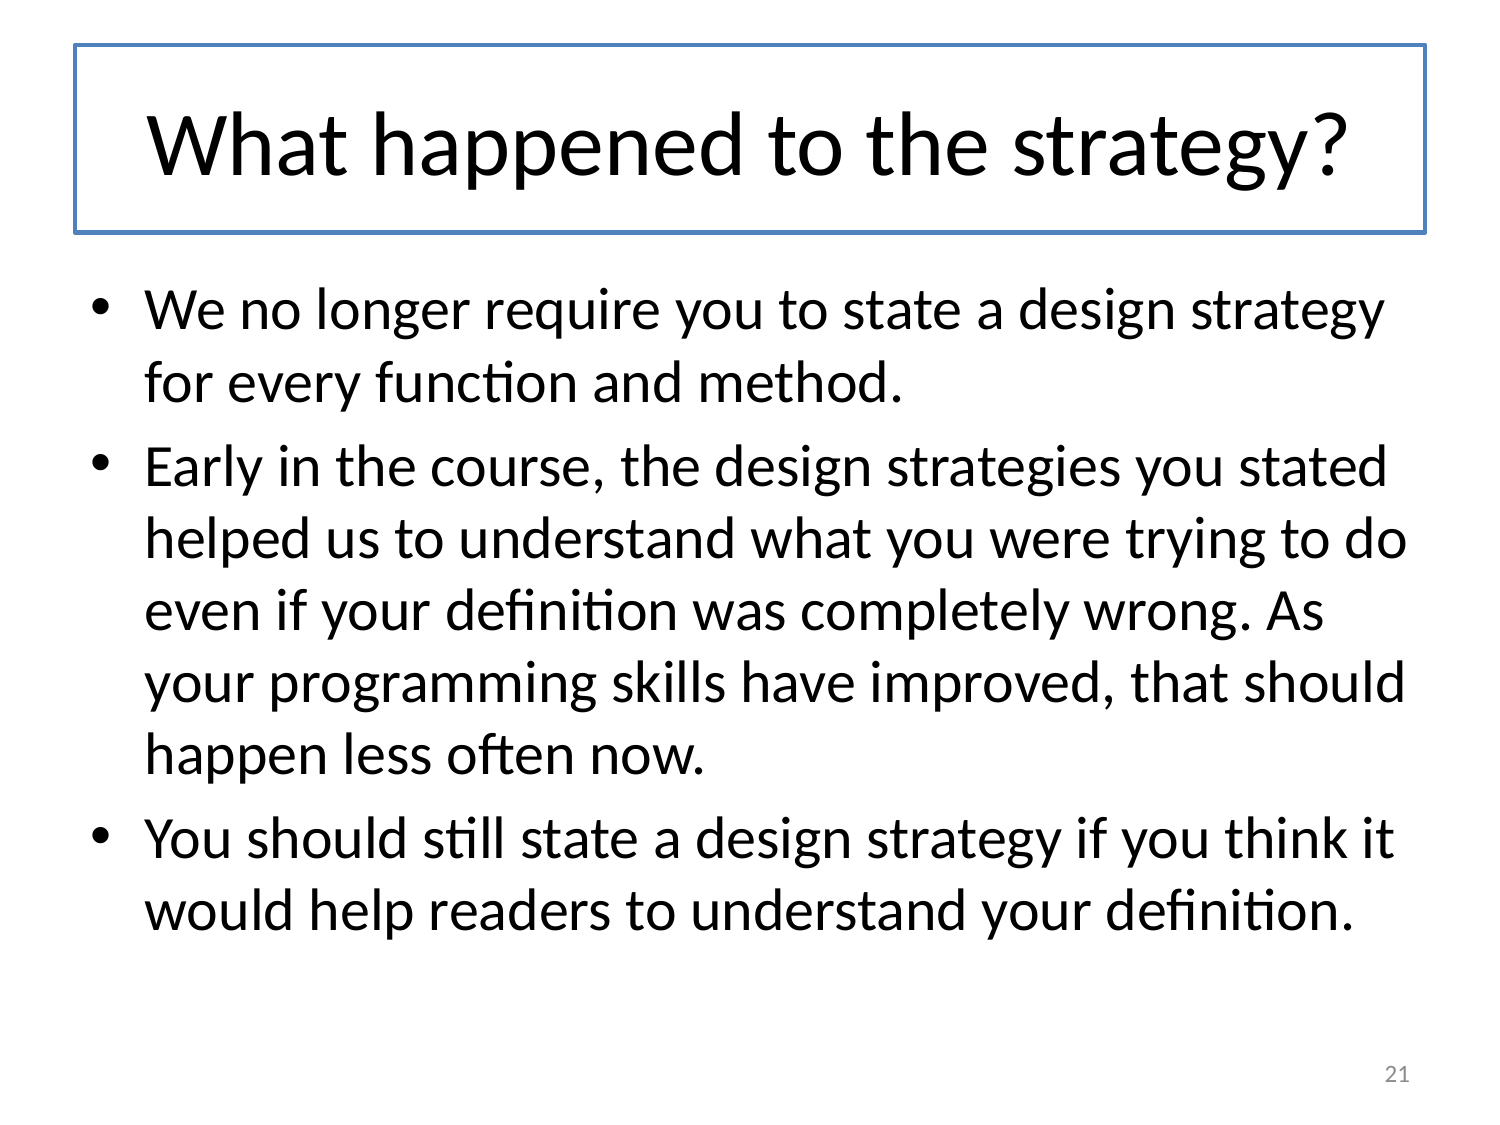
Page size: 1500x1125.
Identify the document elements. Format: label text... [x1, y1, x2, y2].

list We no longer require you to state a design strategy for every function and method. Early in the course, the design strategies you stated helped us to understand what you were trying to do even if your definition was completely wrong. As your programming skills have improved, that should happen less often now. You should still state a design strategy if you think it would help readers to understand your definition. [75, 262, 1425, 1005]
slide_number 21 [1074, 1042, 1425, 1103]
title What happened to the strategy? [73, 43, 1427, 235]
